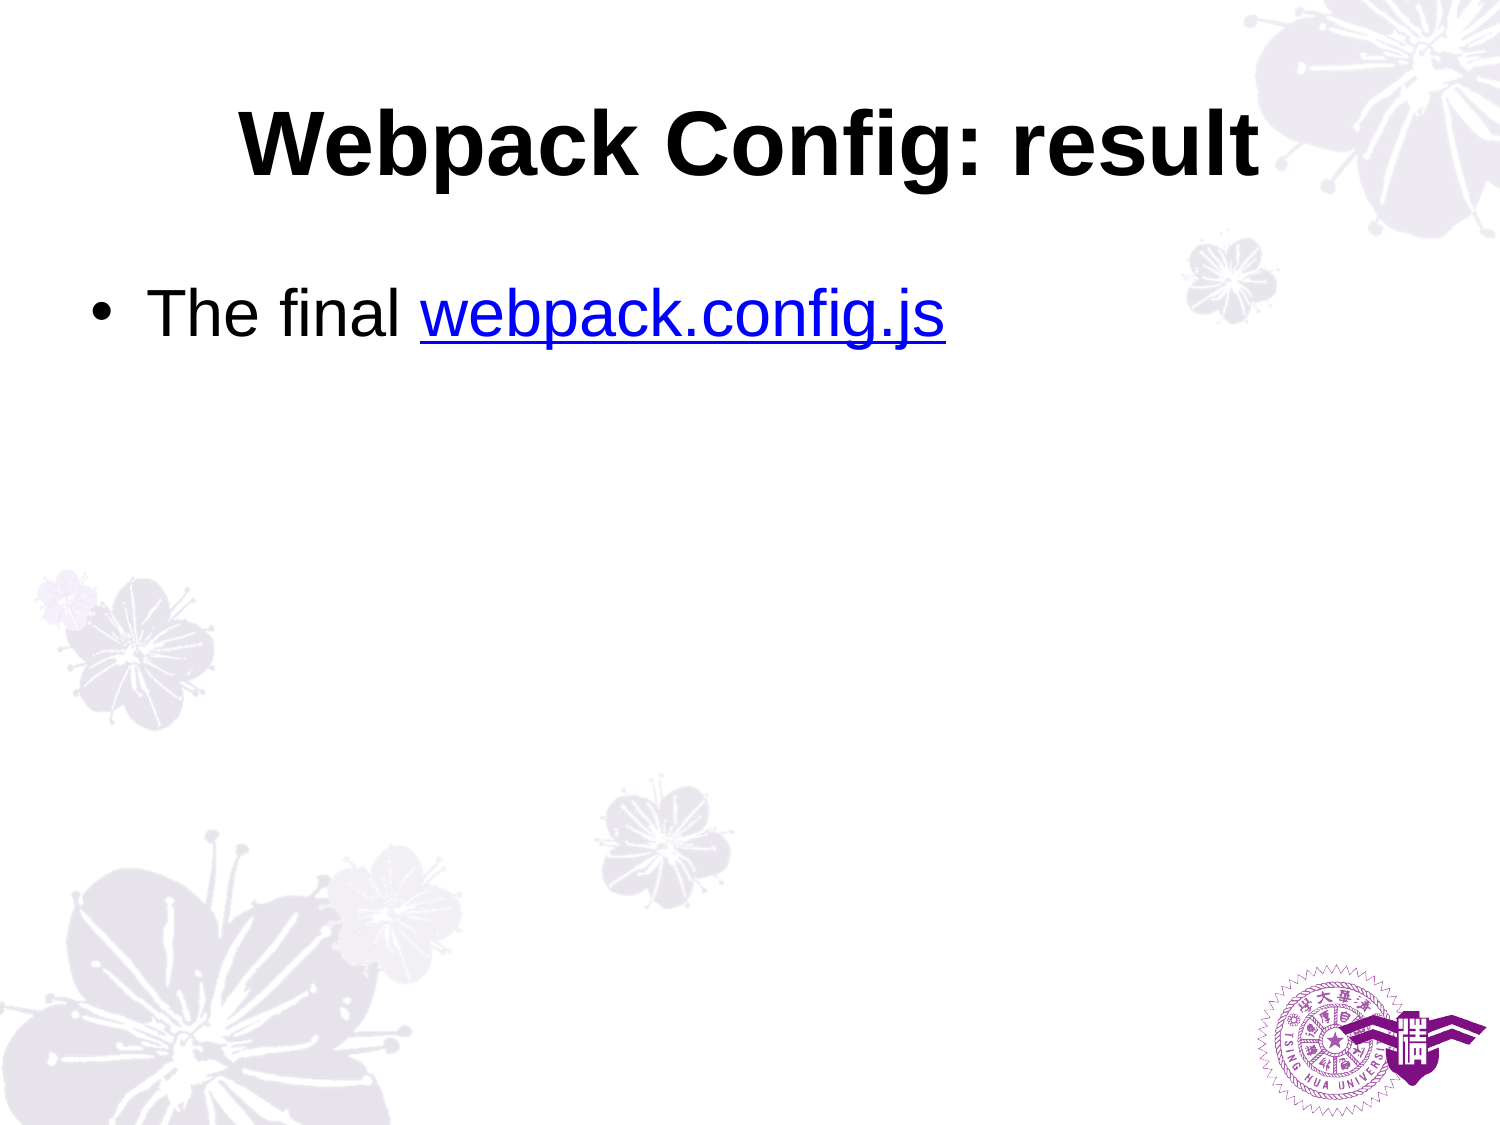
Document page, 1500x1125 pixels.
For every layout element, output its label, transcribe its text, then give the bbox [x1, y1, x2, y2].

picture [0, 0, 1500, 1125]
list The final webpack.config.js [75, 262, 1425, 705]
title Webpack Config: result [75, 45, 1425, 233]
